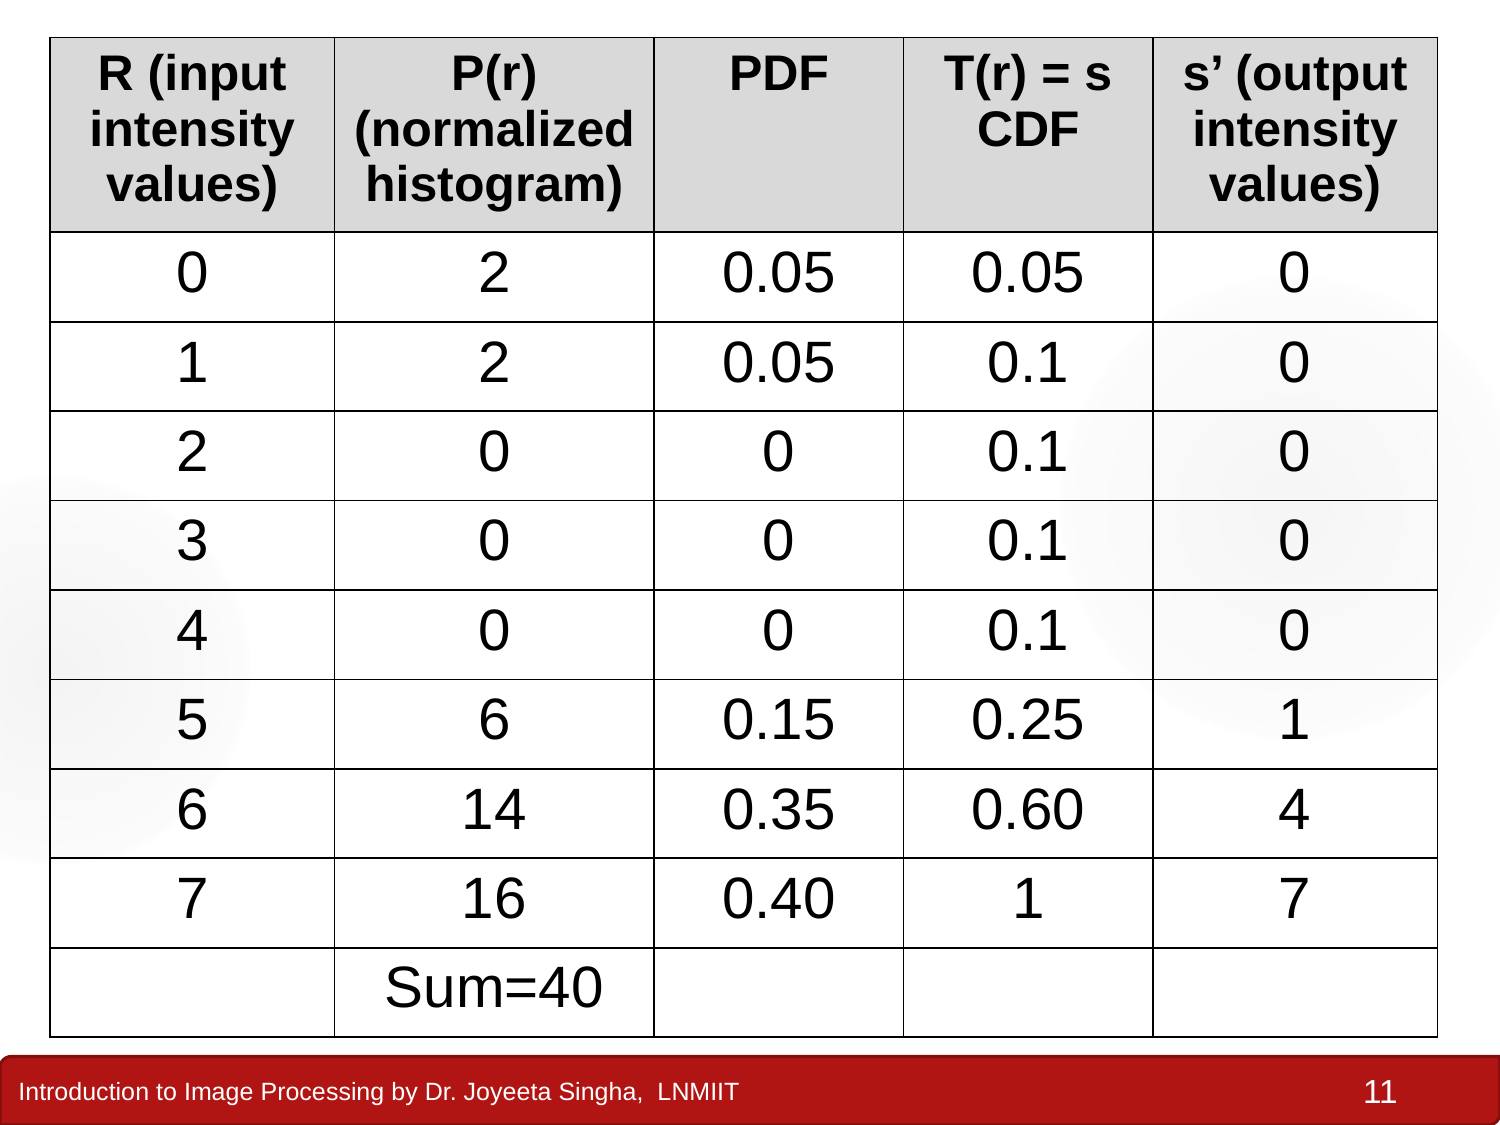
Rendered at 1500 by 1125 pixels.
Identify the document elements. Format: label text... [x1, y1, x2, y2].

table_header R (input intensity values) [51, 38, 334, 231]
table_cell Sum=40 [335, 949, 653, 1036]
table_cell 0 [1154, 323, 1437, 410]
table_cell 3 [51, 501, 334, 589]
table_cell [51, 949, 334, 1036]
table_cell 2 [51, 412, 334, 500]
table_cell [1154, 949, 1437, 1036]
table_cell 1 [1154, 680, 1437, 768]
table_cell 0.05 [655, 323, 903, 410]
table_cell 0 [335, 412, 653, 500]
table_cell 0 [1154, 591, 1437, 679]
table_cell 4 [51, 591, 334, 679]
table_cell 16 [335, 859, 653, 947]
table_cell 0 [655, 412, 903, 500]
table_cell 6 [335, 680, 653, 768]
table_cell 0.1 [904, 591, 1152, 679]
table_header T(r) = s CDF [904, 38, 1152, 231]
table_header s’ (output intensity values) [1154, 38, 1437, 231]
table_cell 0 [655, 501, 903, 589]
table_header PDF [655, 38, 903, 231]
table_cell 0 [51, 233, 334, 321]
table_cell 0.35 [655, 770, 903, 857]
table_cell 0 [655, 591, 903, 679]
table_cell 7 [51, 859, 334, 947]
table_cell 0 [1154, 501, 1437, 589]
table_cell 0 [335, 591, 653, 679]
table_cell 0 [1154, 412, 1437, 500]
table_cell 14 [335, 770, 653, 857]
table_cell 1 [904, 859, 1152, 947]
table_cell 2 [335, 323, 653, 410]
table_cell 0 [1154, 233, 1437, 321]
table_cell 0.40 [655, 859, 903, 947]
table_cell [904, 949, 1152, 1036]
table_header P(r) (normalized histogram) [335, 38, 653, 231]
table_cell [655, 949, 903, 1036]
table_cell 1 [51, 323, 334, 410]
table_cell 0 [335, 501, 653, 589]
table_cell 0.25 [904, 680, 1152, 768]
table_cell 0.05 [904, 233, 1152, 321]
table_cell 0.15 [655, 680, 903, 768]
table_cell 0.60 [904, 770, 1152, 857]
table_cell 4 [1154, 770, 1437, 857]
table_cell 5 [51, 680, 334, 768]
table_cell 0.05 [655, 233, 903, 321]
table_cell 0.1 [904, 501, 1152, 589]
table_cell 0.1 [904, 412, 1152, 500]
table_cell 7 [1154, 859, 1437, 947]
table_cell 0.1 [904, 323, 1152, 410]
table_cell 2 [335, 233, 653, 321]
table_cell 6 [51, 770, 334, 857]
text_box [0, 0, 1500, 214]
